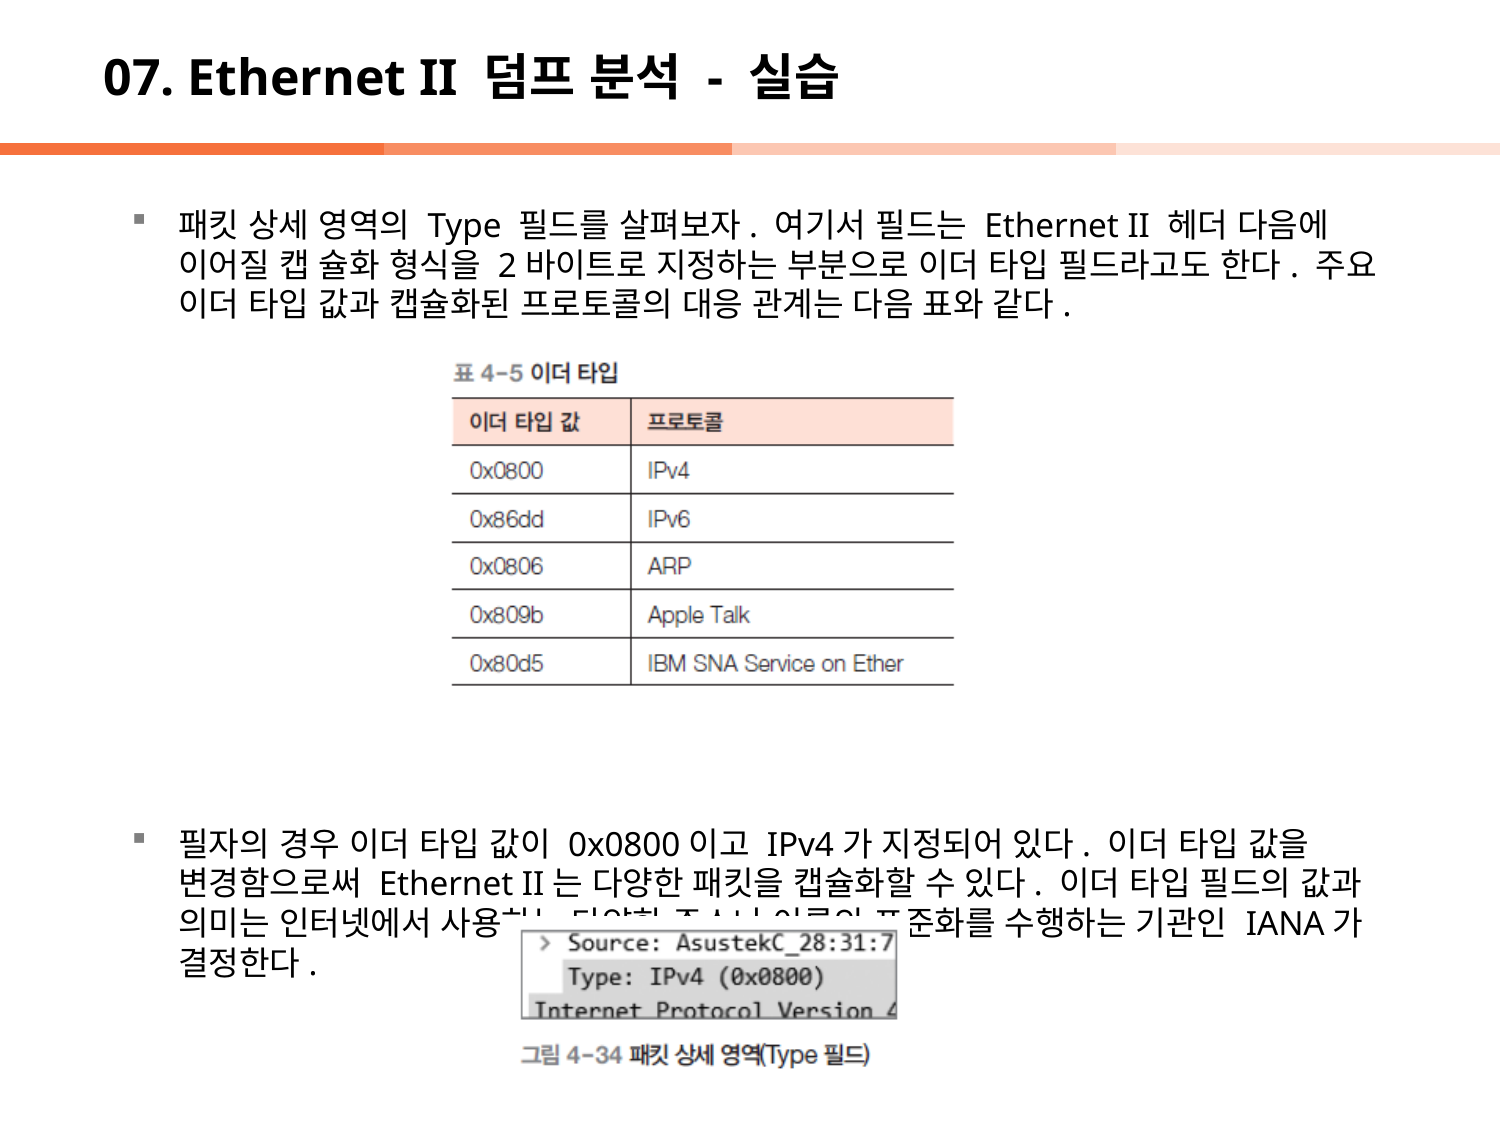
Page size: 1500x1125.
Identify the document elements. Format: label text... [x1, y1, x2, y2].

list 패킷 상세 영역의 Type 필드를 살펴보자. 여기서 필드는 Ethernet II 헤더 다음에 이어질 캡 슐화 형식을 2바이트로 지정하는 부분으로 이더 타입 필드라고도 한다. 주요 이더 타입 값과 캡슐화된 프로토콜의 대응 관계는 다음 표와 같다. 필자의 경우 이더 타입 값이 0x0800이고 IPv4가 지정되어 있다. 이더 타입 값을 변경함으로써 Ethernet II는 다양한 패킷을 캡슐화할 수 있다. 이더 타입 필드의 값과 의미는 인터넷에서 사용하는 다양한 주소나 이름의 표준화를 수행하는 기관인 IANA가 결정한다. [88, 196, 1436, 1083]
picture [504, 916, 910, 1079]
title 07. Ethernet II 덤프 분석 - 실습 [88, 30, 1330, 121]
picture [435, 349, 988, 701]
